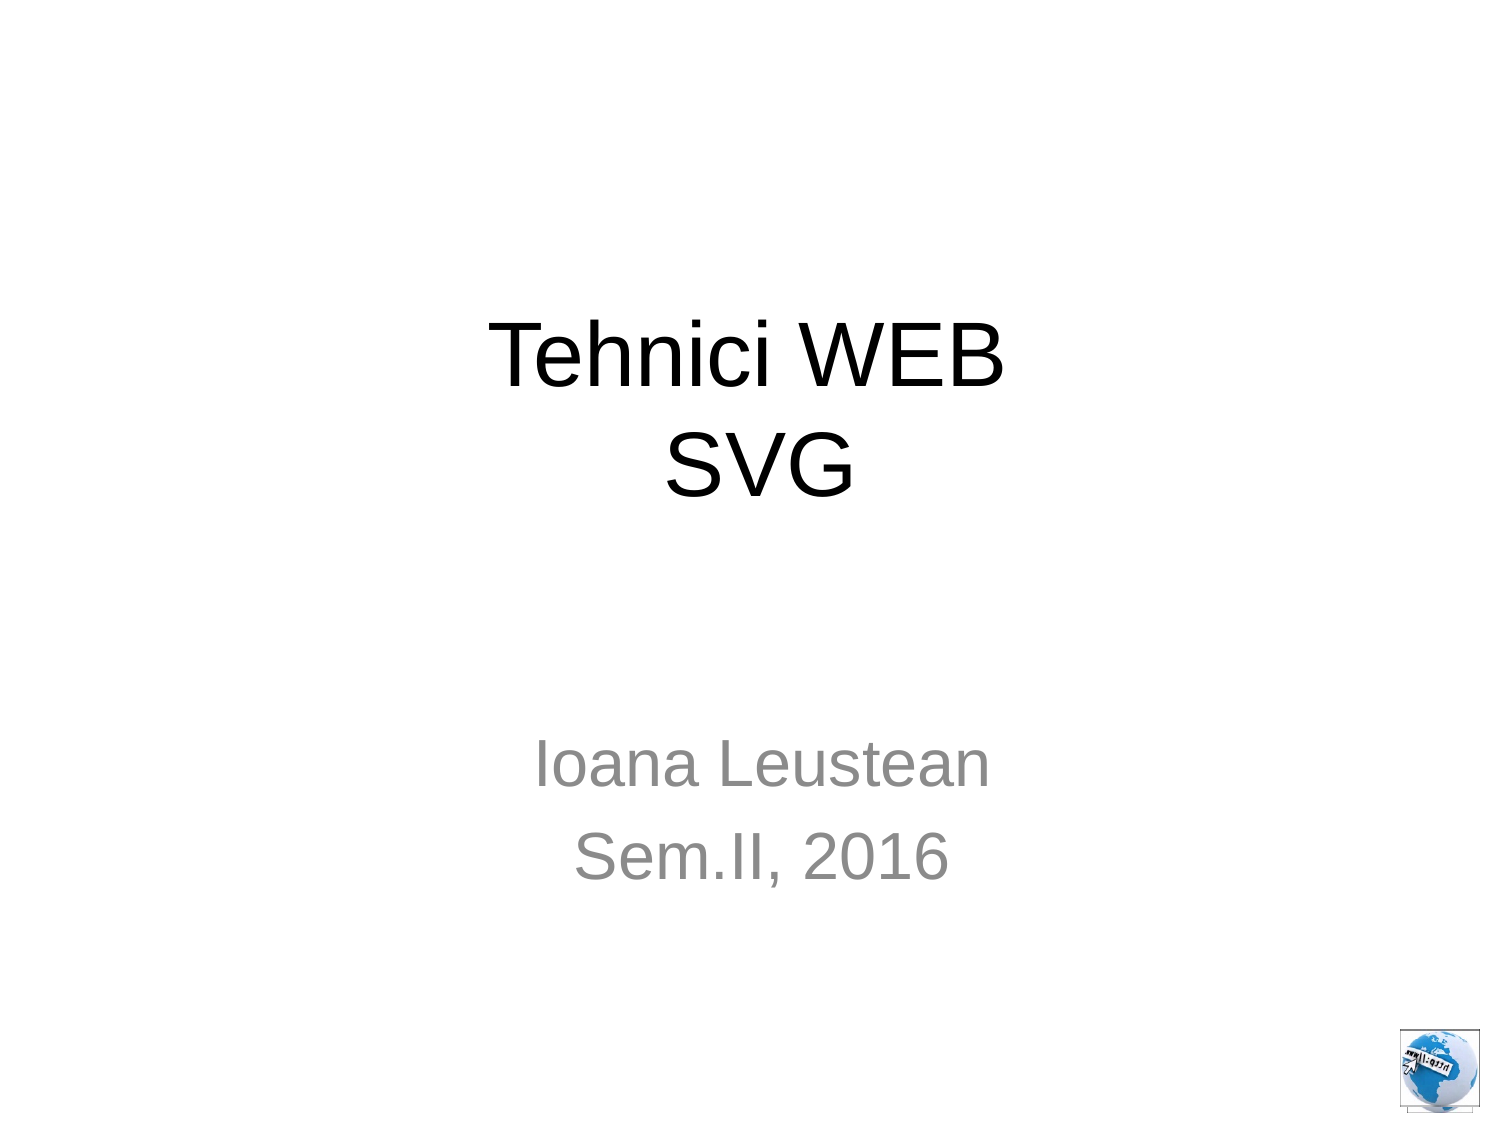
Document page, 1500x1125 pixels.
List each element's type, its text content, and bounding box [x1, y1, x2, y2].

title Tehnici WEB SVG [123, 287, 1399, 529]
subtitle Ioana Leustean Sem.II, 2016 [237, 712, 1288, 1000]
picture [1399, 1029, 1481, 1113]
